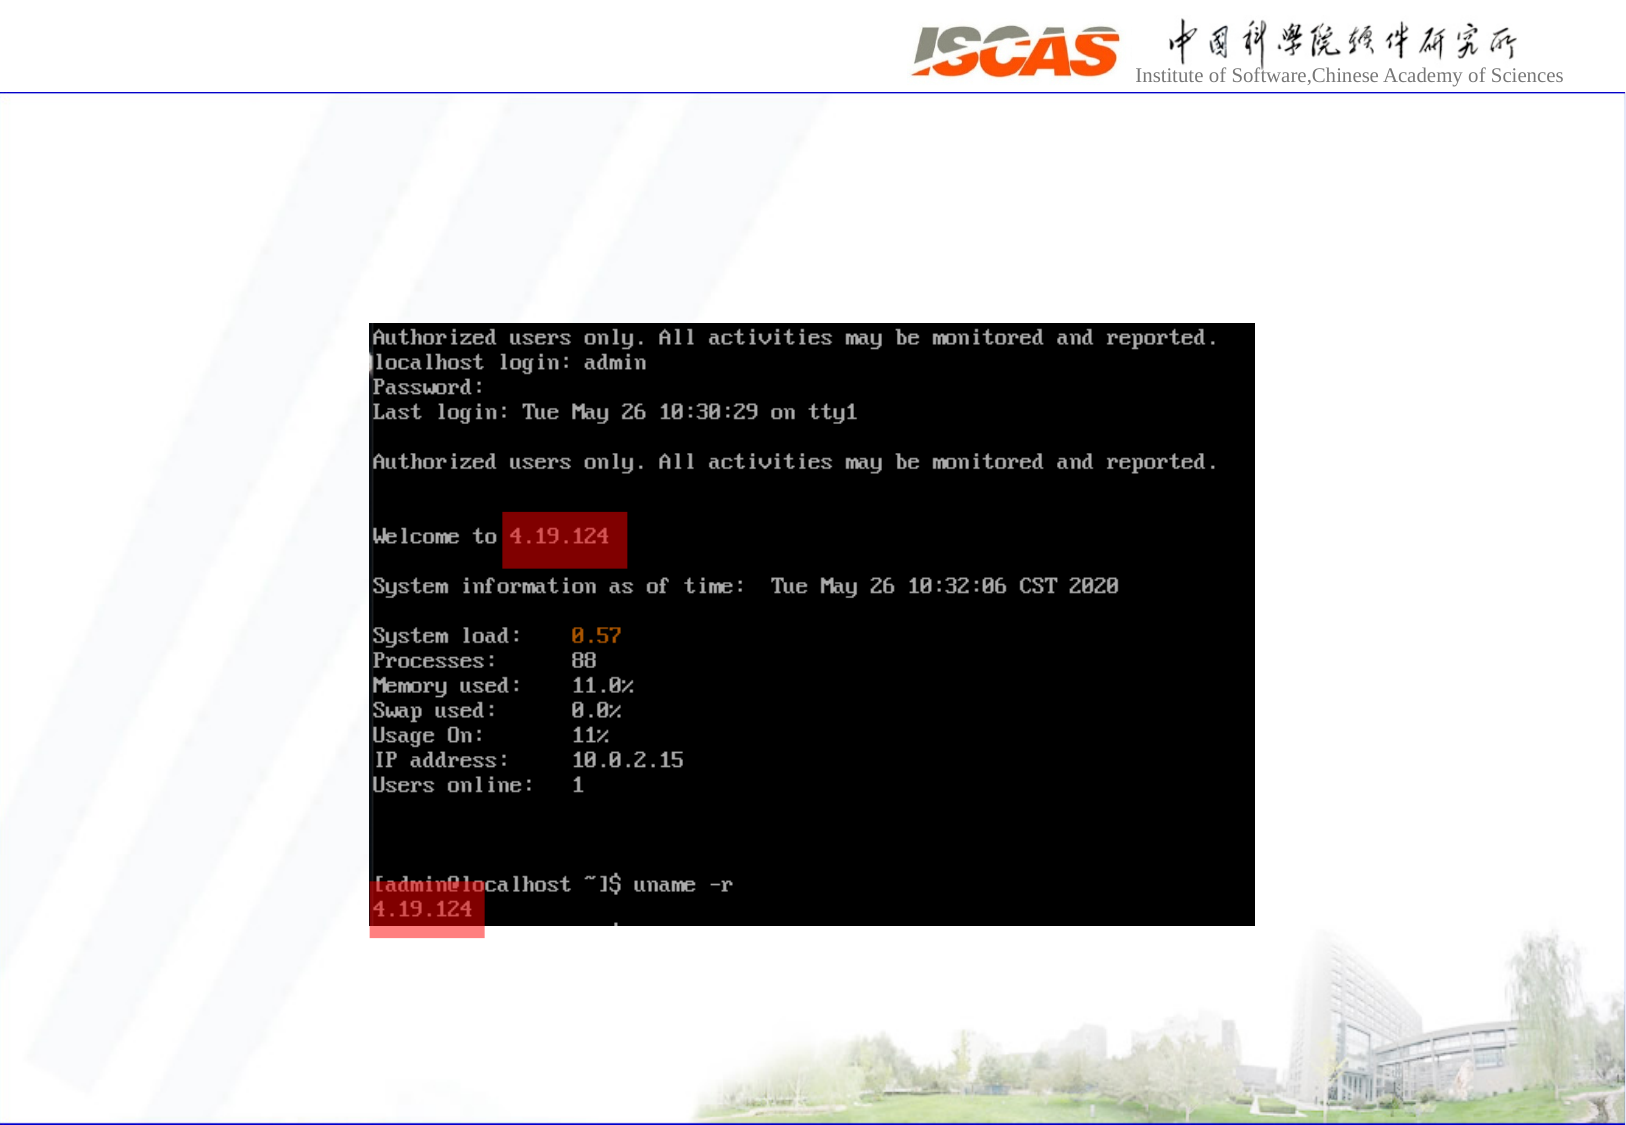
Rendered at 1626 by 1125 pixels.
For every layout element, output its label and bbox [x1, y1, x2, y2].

picture [1166, 15, 1519, 71]
picture [907, 18, 1132, 87]
picture [0, 92, 1626, 1125]
text_box [369, 933, 485, 939]
